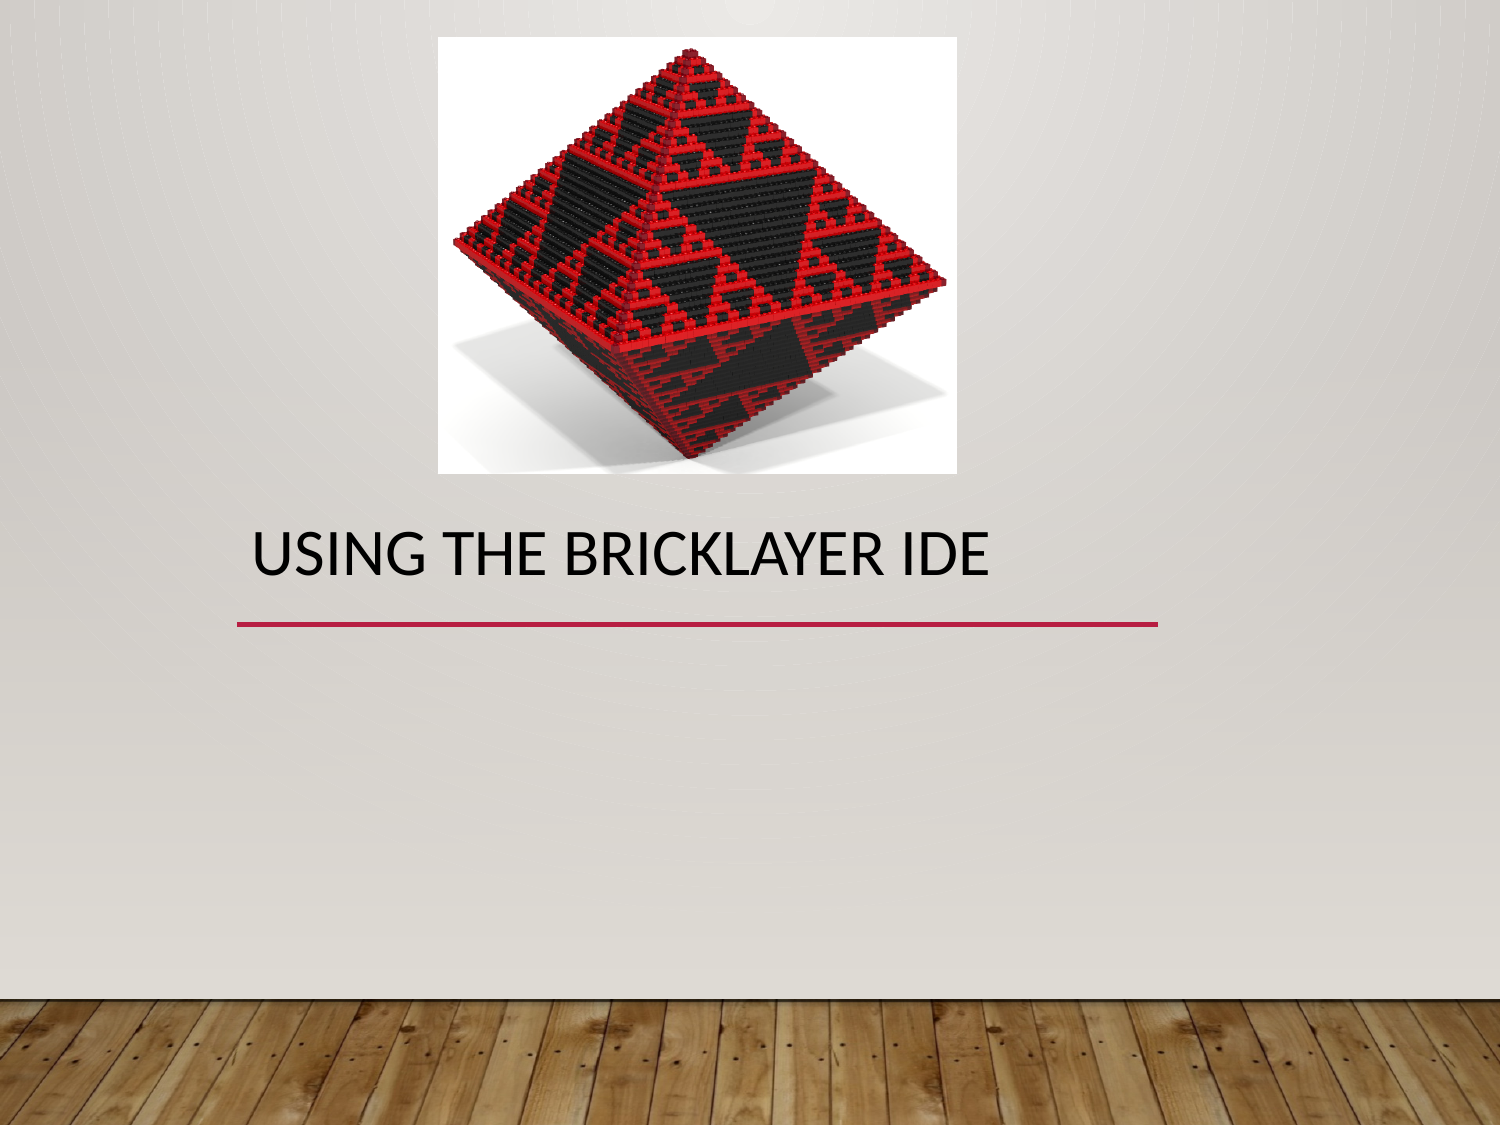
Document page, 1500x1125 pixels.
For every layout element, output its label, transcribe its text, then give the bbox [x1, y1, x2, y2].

picture [438, 37, 957, 474]
title Using the bricklayer IDE [236, 288, 1159, 598]
picture [0, 999, 1500, 1125]
